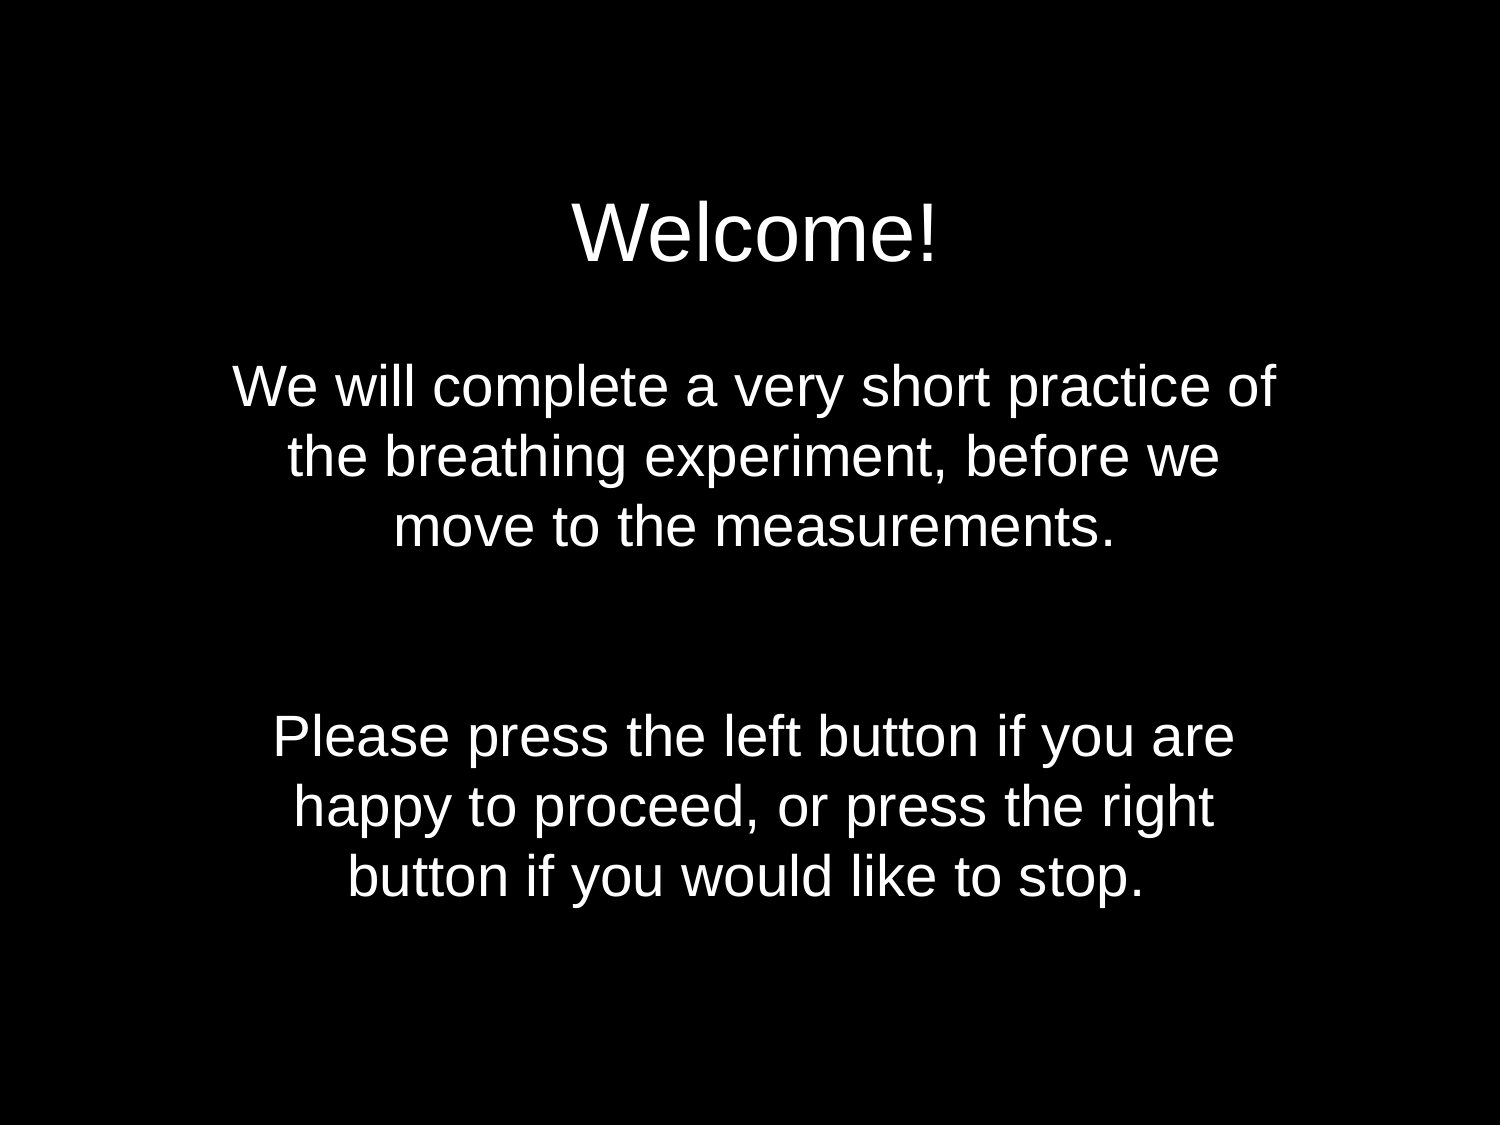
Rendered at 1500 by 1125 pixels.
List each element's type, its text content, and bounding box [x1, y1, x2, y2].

text_box Welcome! We will complete a very short practice of the breathing experiment, before we move to the measurements. Please press the left button if you are happy to proceed, or press the right button if you would like to stop. [205, 170, 1305, 916]
